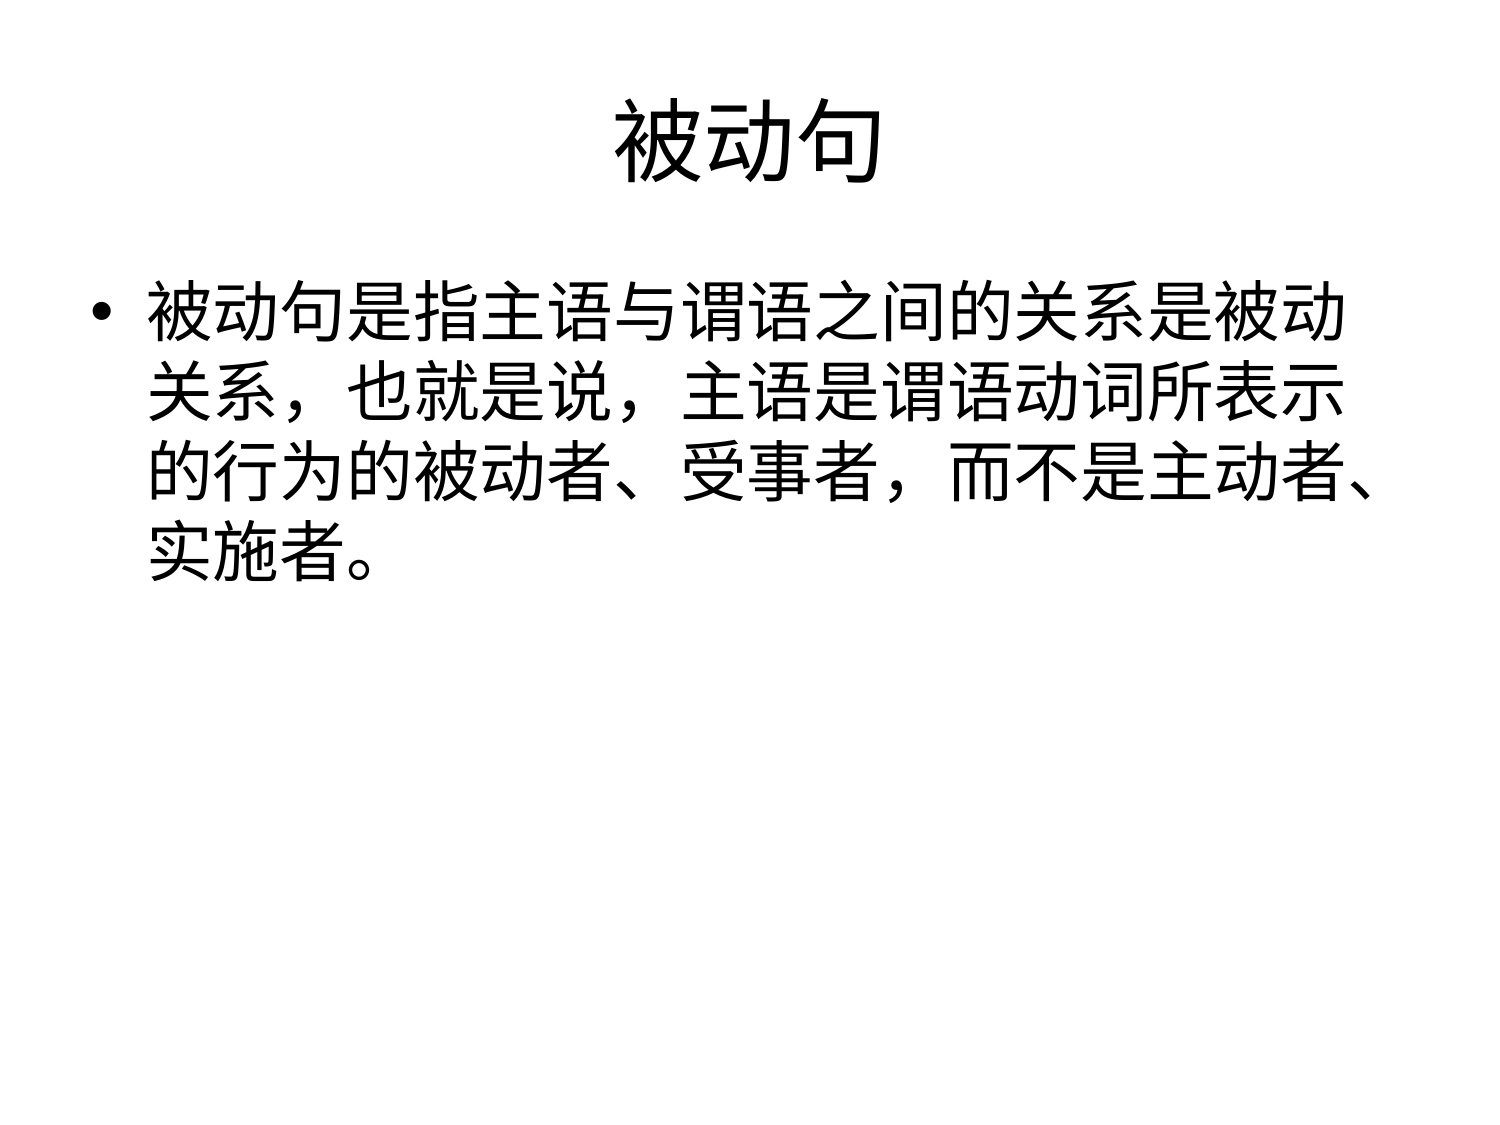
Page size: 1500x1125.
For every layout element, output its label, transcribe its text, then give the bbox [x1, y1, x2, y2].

list 被动句是指主语与谓语之间的关系是被动关系，也就是说，主语是谓语动词所表示的行为的被动者、受事者，而不是主动者、实施者。 [75, 262, 1425, 1005]
title 被动句 [75, 45, 1425, 233]
